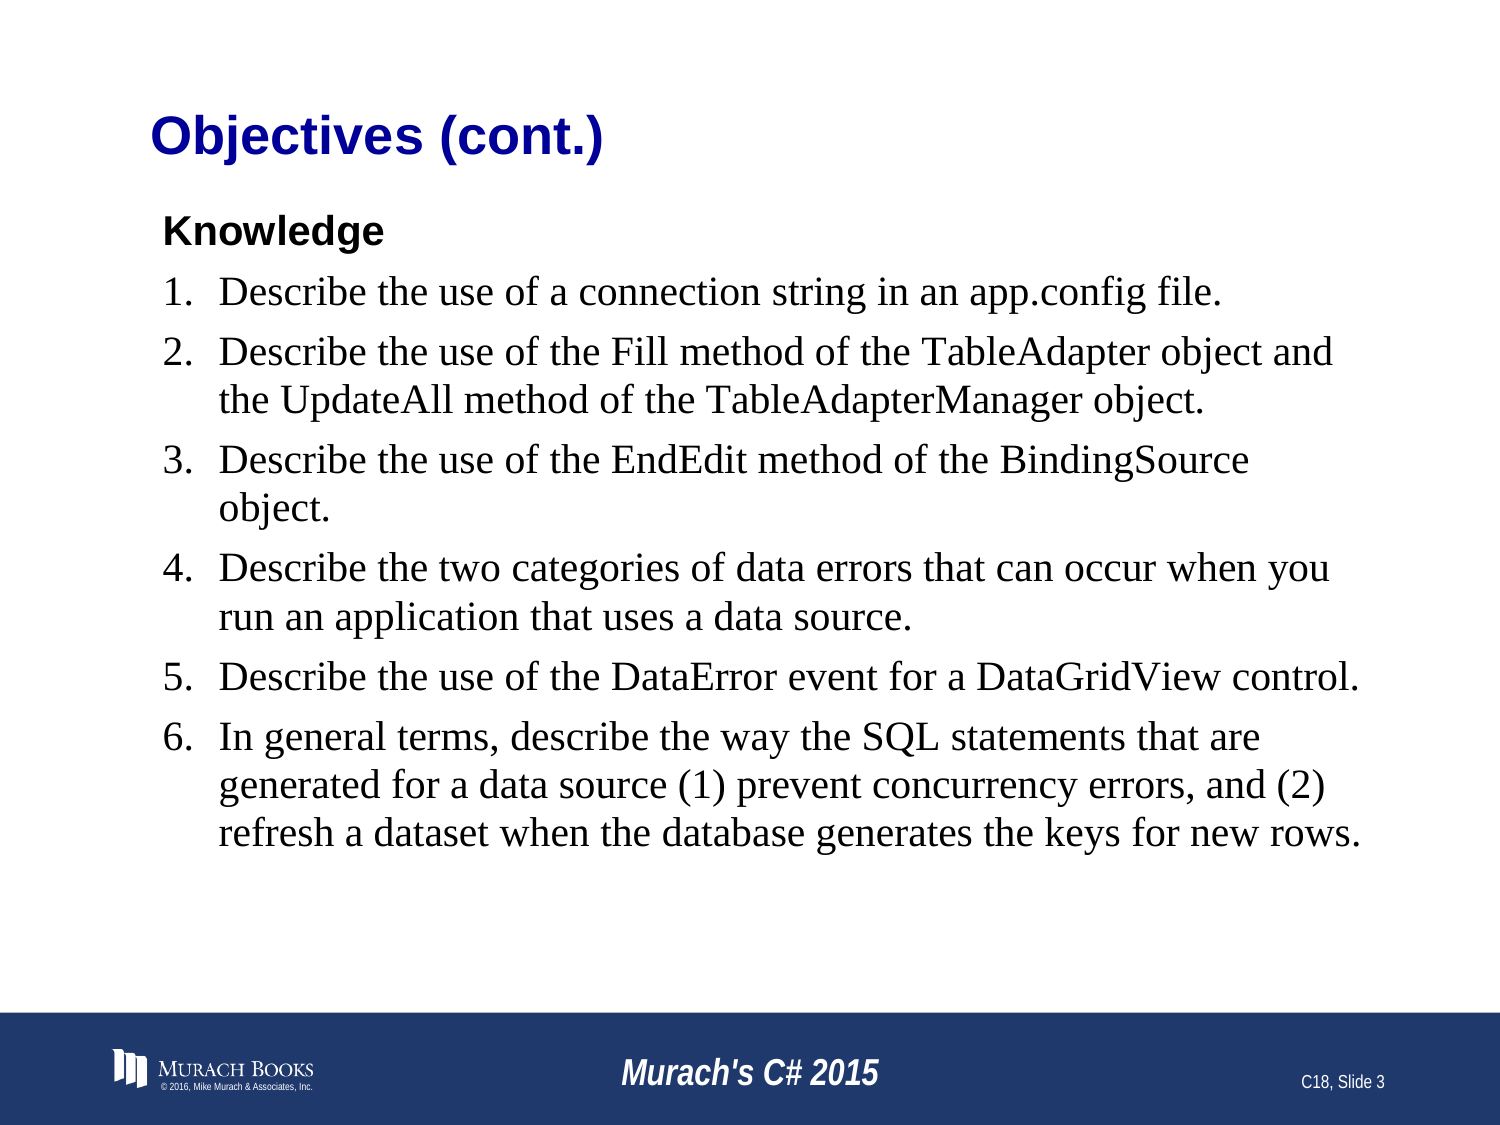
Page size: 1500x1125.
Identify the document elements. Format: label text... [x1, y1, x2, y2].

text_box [162, 174, 1363, 869]
footer © 2016, Mike Murach & Associates, Inc. [12, 1025, 463, 1100]
slide_number C18, Slide 3 [1087, 1025, 1400, 1100]
slide_number Murach's C# 2015 [463, 1025, 1050, 1100]
title Objectives (cont.) [150, 99, 1350, 166]
